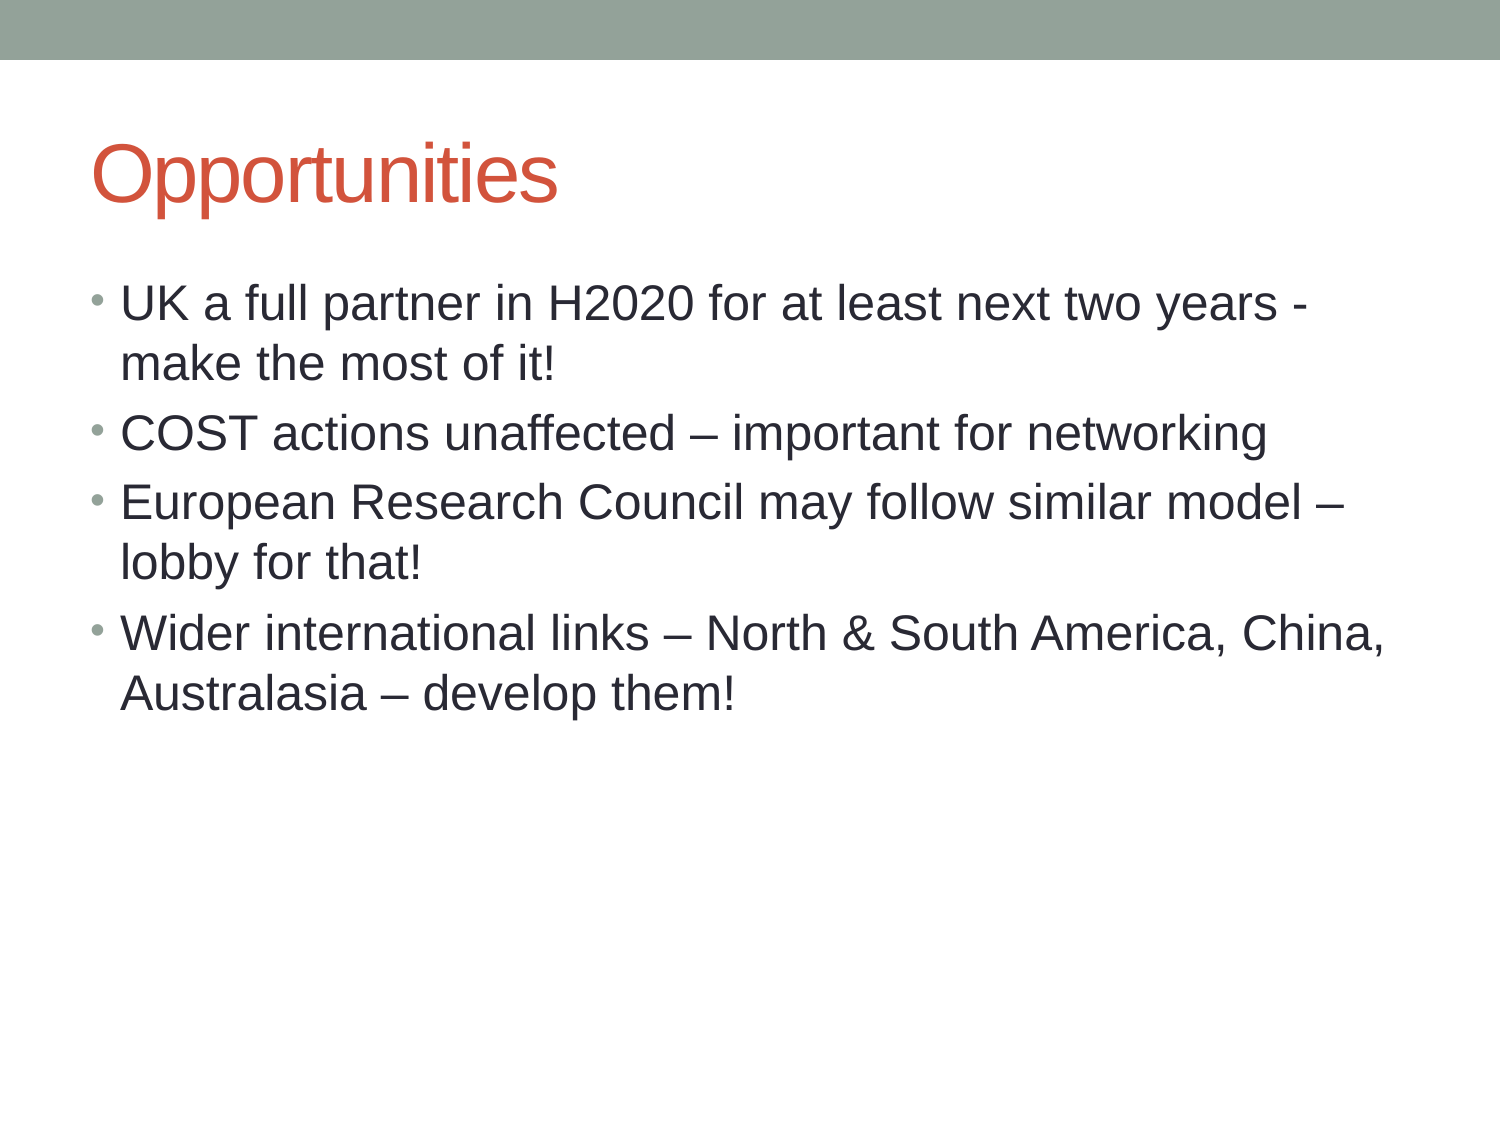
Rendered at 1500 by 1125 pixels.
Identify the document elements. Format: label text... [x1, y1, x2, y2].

list UK a full partner in H2020 for at least next two years - make the most of it! COST actions unaffected – important for networking European Research Council may follow similar model – lobby for that! Wider international links – North & South America, China, Australasia – develop them! [75, 262, 1425, 1063]
title Opportunities [75, 87, 1425, 250]
